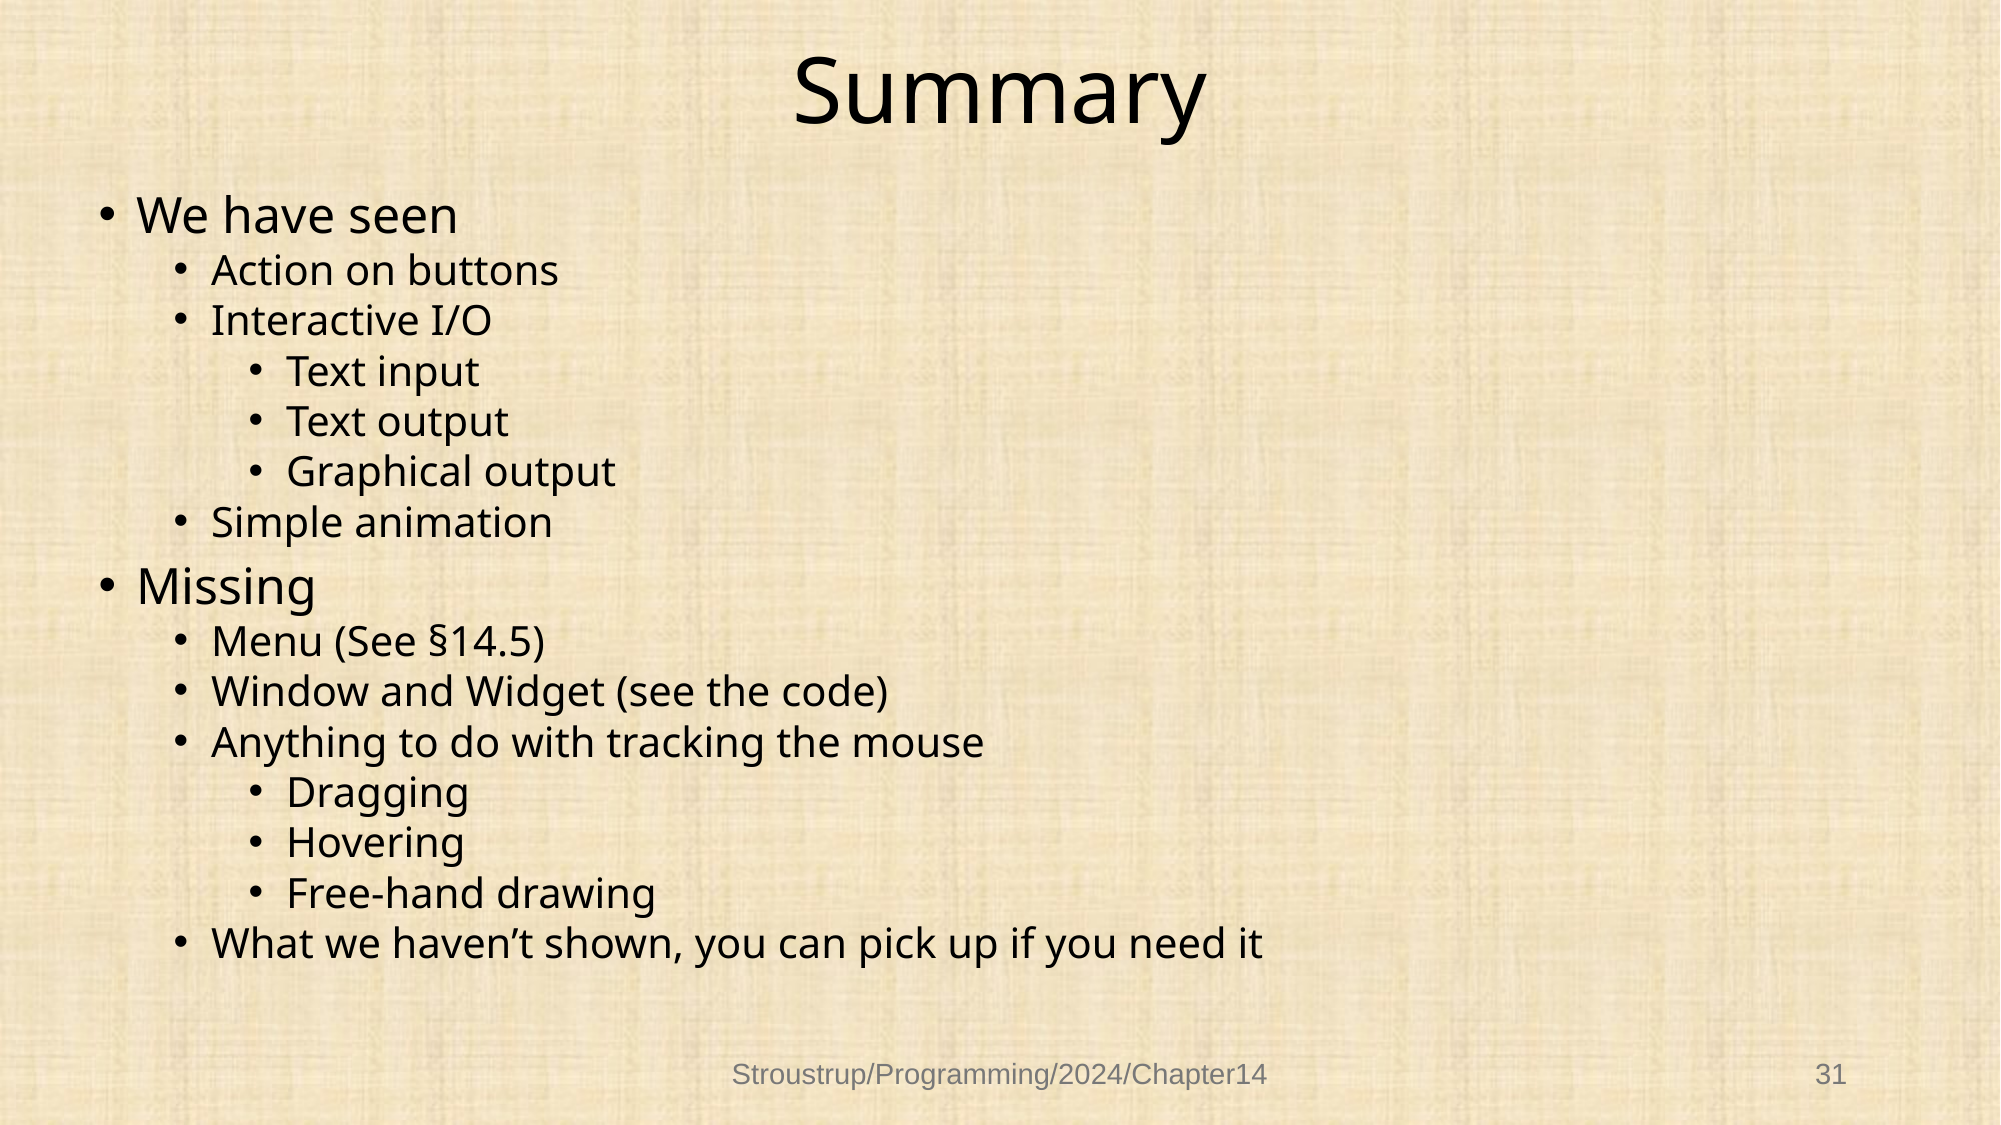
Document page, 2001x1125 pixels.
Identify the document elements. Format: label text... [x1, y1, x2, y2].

title Summary [362, 0, 1638, 187]
picture [0, 0, 2001, 1125]
list We have seen Action on buttons Interactive I/O Text input Text output Graphical output Simple animation Missing Menu (See §14.5) Window and Widget (see the code) Anything to do with tracking the mouse Dragging Hovering Free-hand drawing What we haven’t shown, you can pick up if you need it [83, 187, 1638, 913]
footer Stroustrup/Programming/2024/Chapter14 [662, 1042, 1338, 1103]
slide_number 31 [1412, 1042, 1863, 1103]
